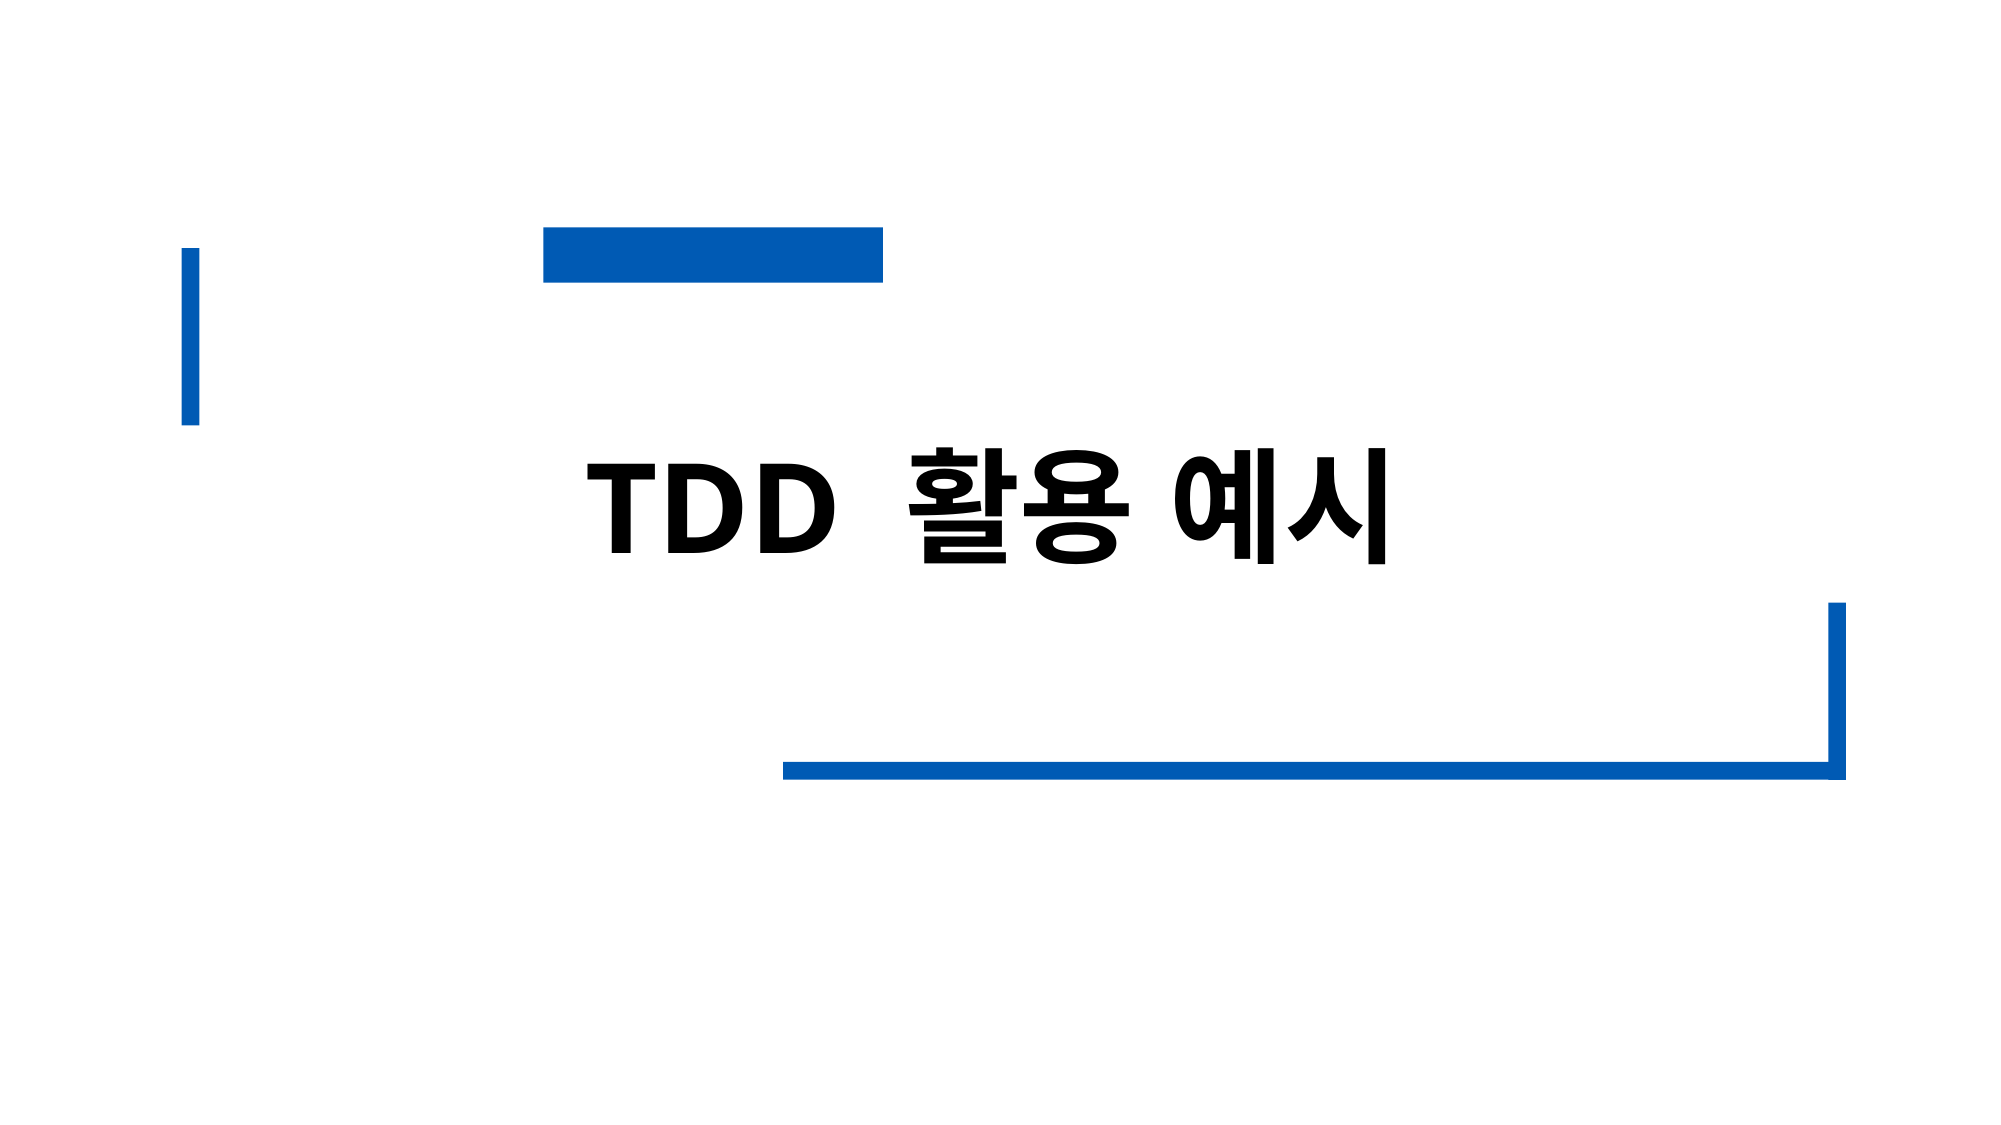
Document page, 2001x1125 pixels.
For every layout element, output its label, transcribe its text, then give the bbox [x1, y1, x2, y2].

list TDD 활용 예시 [267, 305, 1733, 721]
